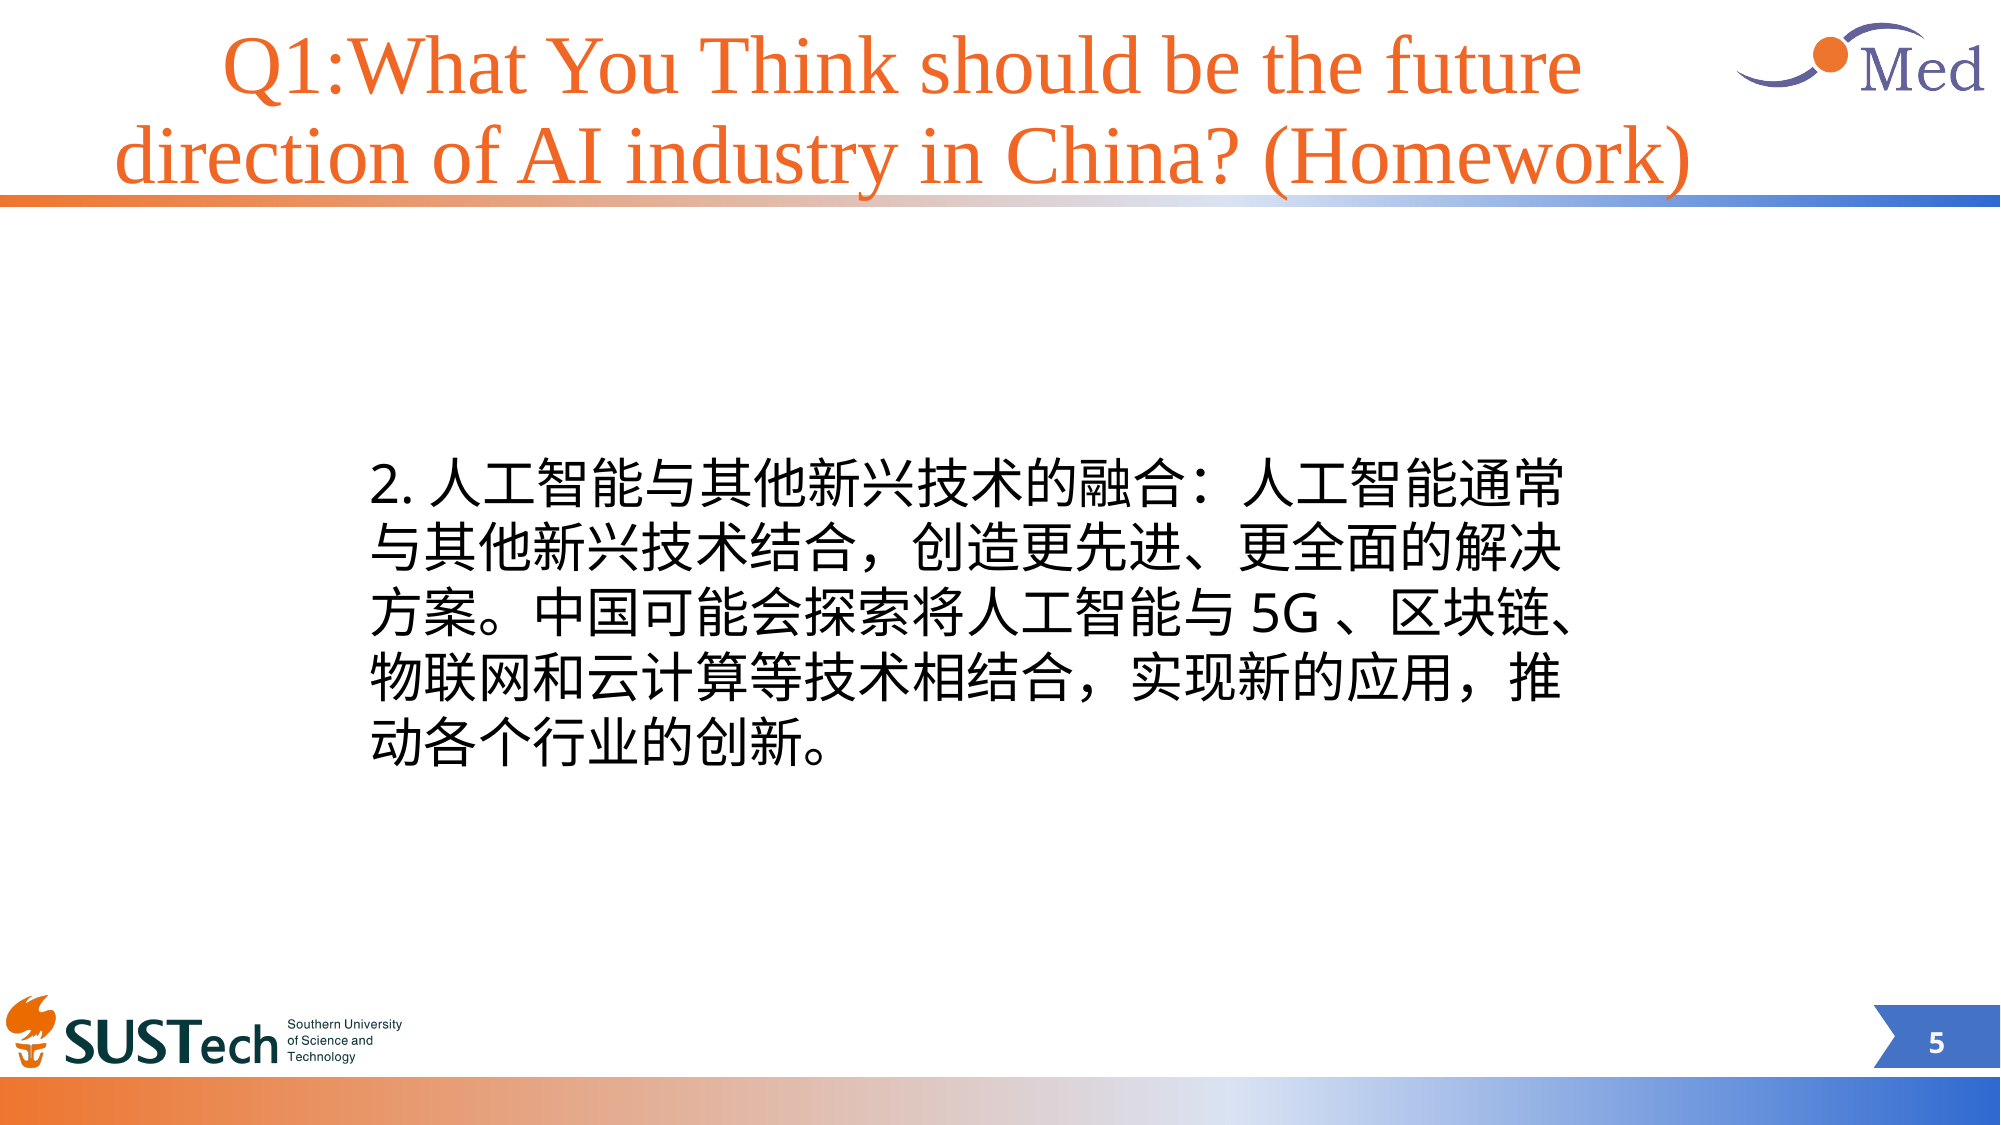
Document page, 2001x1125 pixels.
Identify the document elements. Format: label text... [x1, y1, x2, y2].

text_box 2.人工智能与其他新兴技术的融合：人工智能通常与其他新兴技术结合，创造更先进、更全面的解决方案。中国可能会探索将人工智能与5G、区块链、物联网和云计算等技术相结合，实现新的应用，推动各个行业的创新。 [354, 441, 1607, 782]
picture [6, 995, 402, 1068]
text_box Q1:What You Think should be the future direction of AI industry in China? (Homework) [56, 5, 1752, 209]
picture [1731, 0, 1989, 151]
